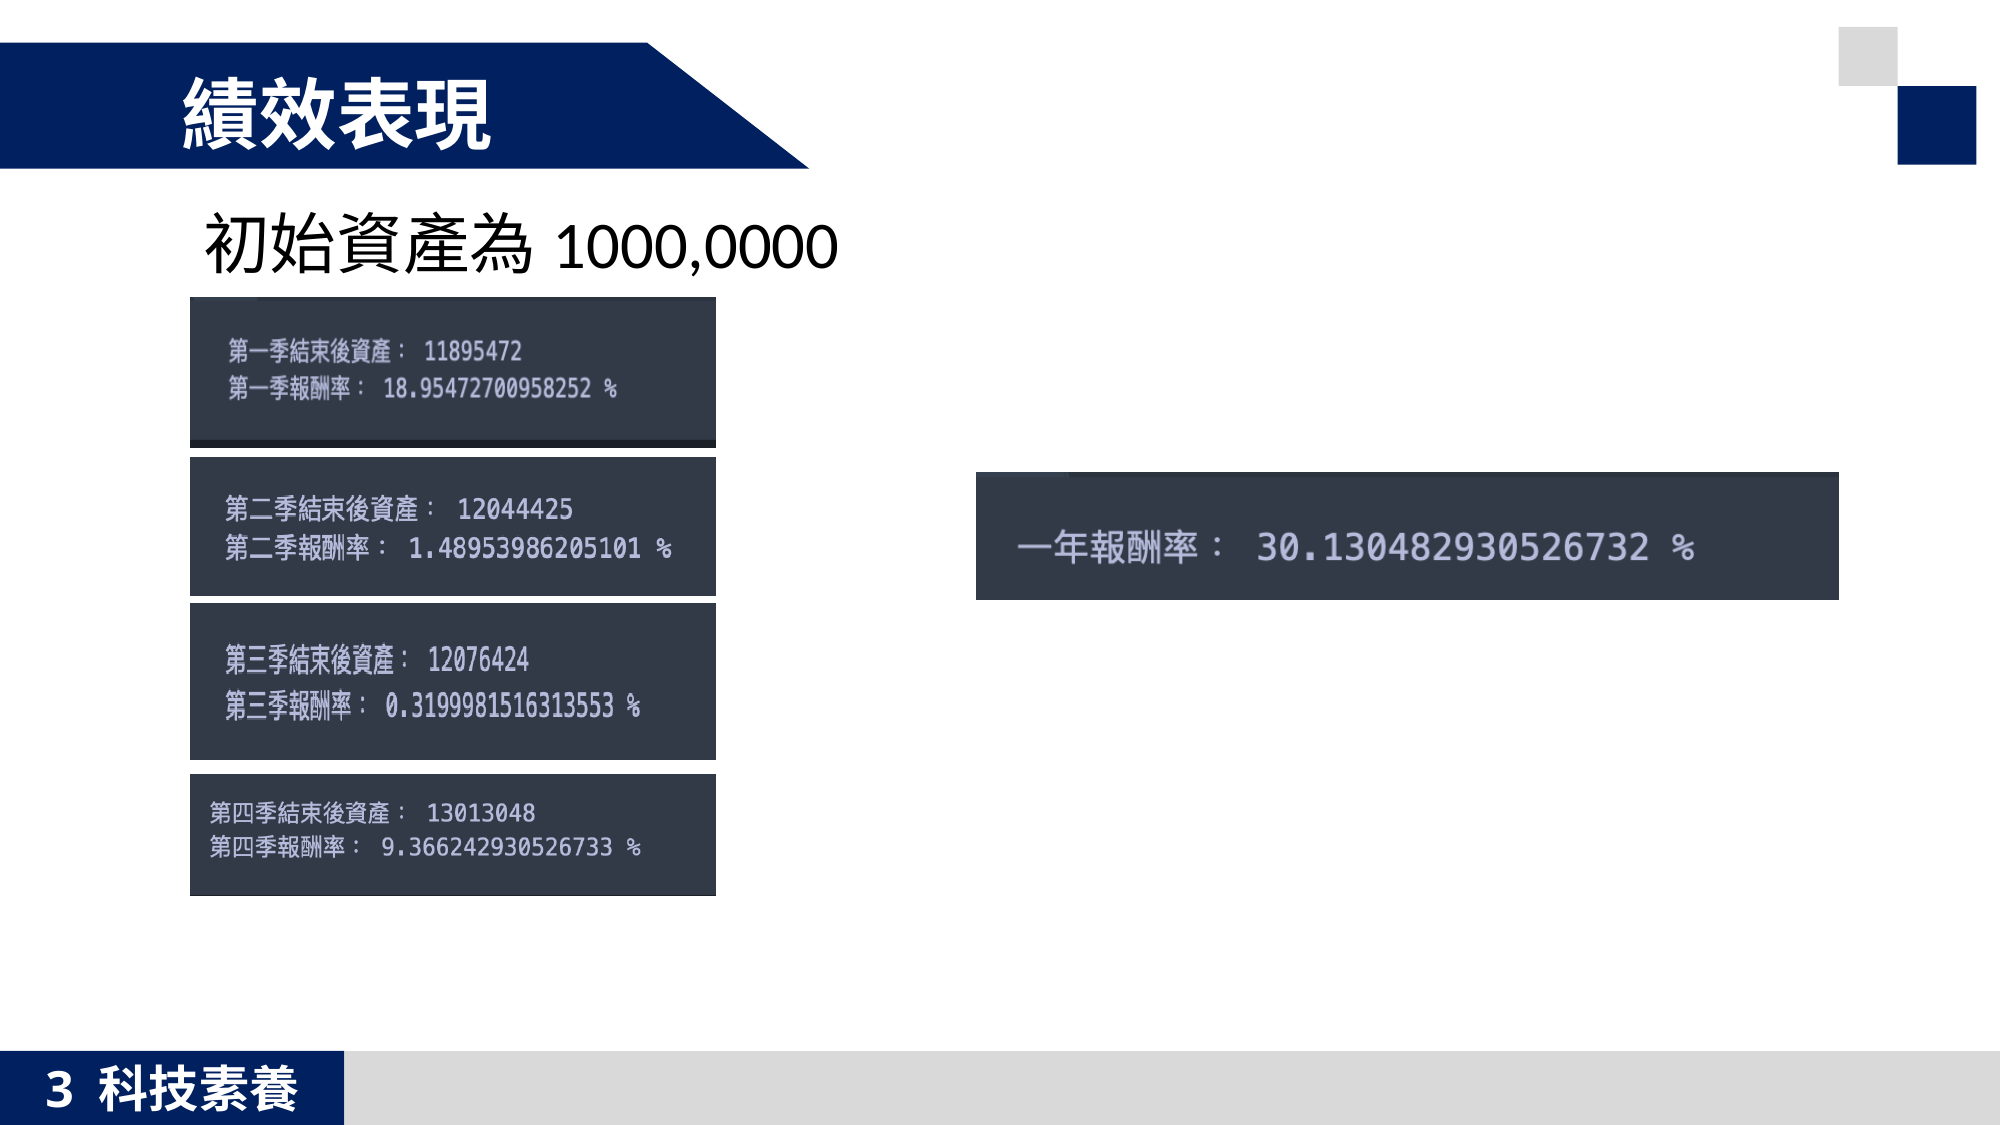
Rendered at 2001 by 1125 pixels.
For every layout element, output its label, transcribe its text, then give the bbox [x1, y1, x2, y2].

text_box 初始資產為1000,0000 [188, 194, 893, 290]
picture [190, 774, 717, 896]
picture [190, 603, 717, 760]
text_box 3 科技素養 [0, 1050, 343, 1125]
text_box [1897, 85, 1977, 166]
text_box [89, 217, 1911, 836]
text_box [343, 1050, 2000, 1125]
text_box [0, 41, 813, 170]
picture [190, 457, 717, 596]
text_box 績效表現 [167, 58, 508, 167]
picture [976, 472, 1839, 600]
text_box [1838, 26, 1899, 87]
slide_number 22 [1412, 1042, 1863, 1103]
picture [190, 297, 717, 448]
